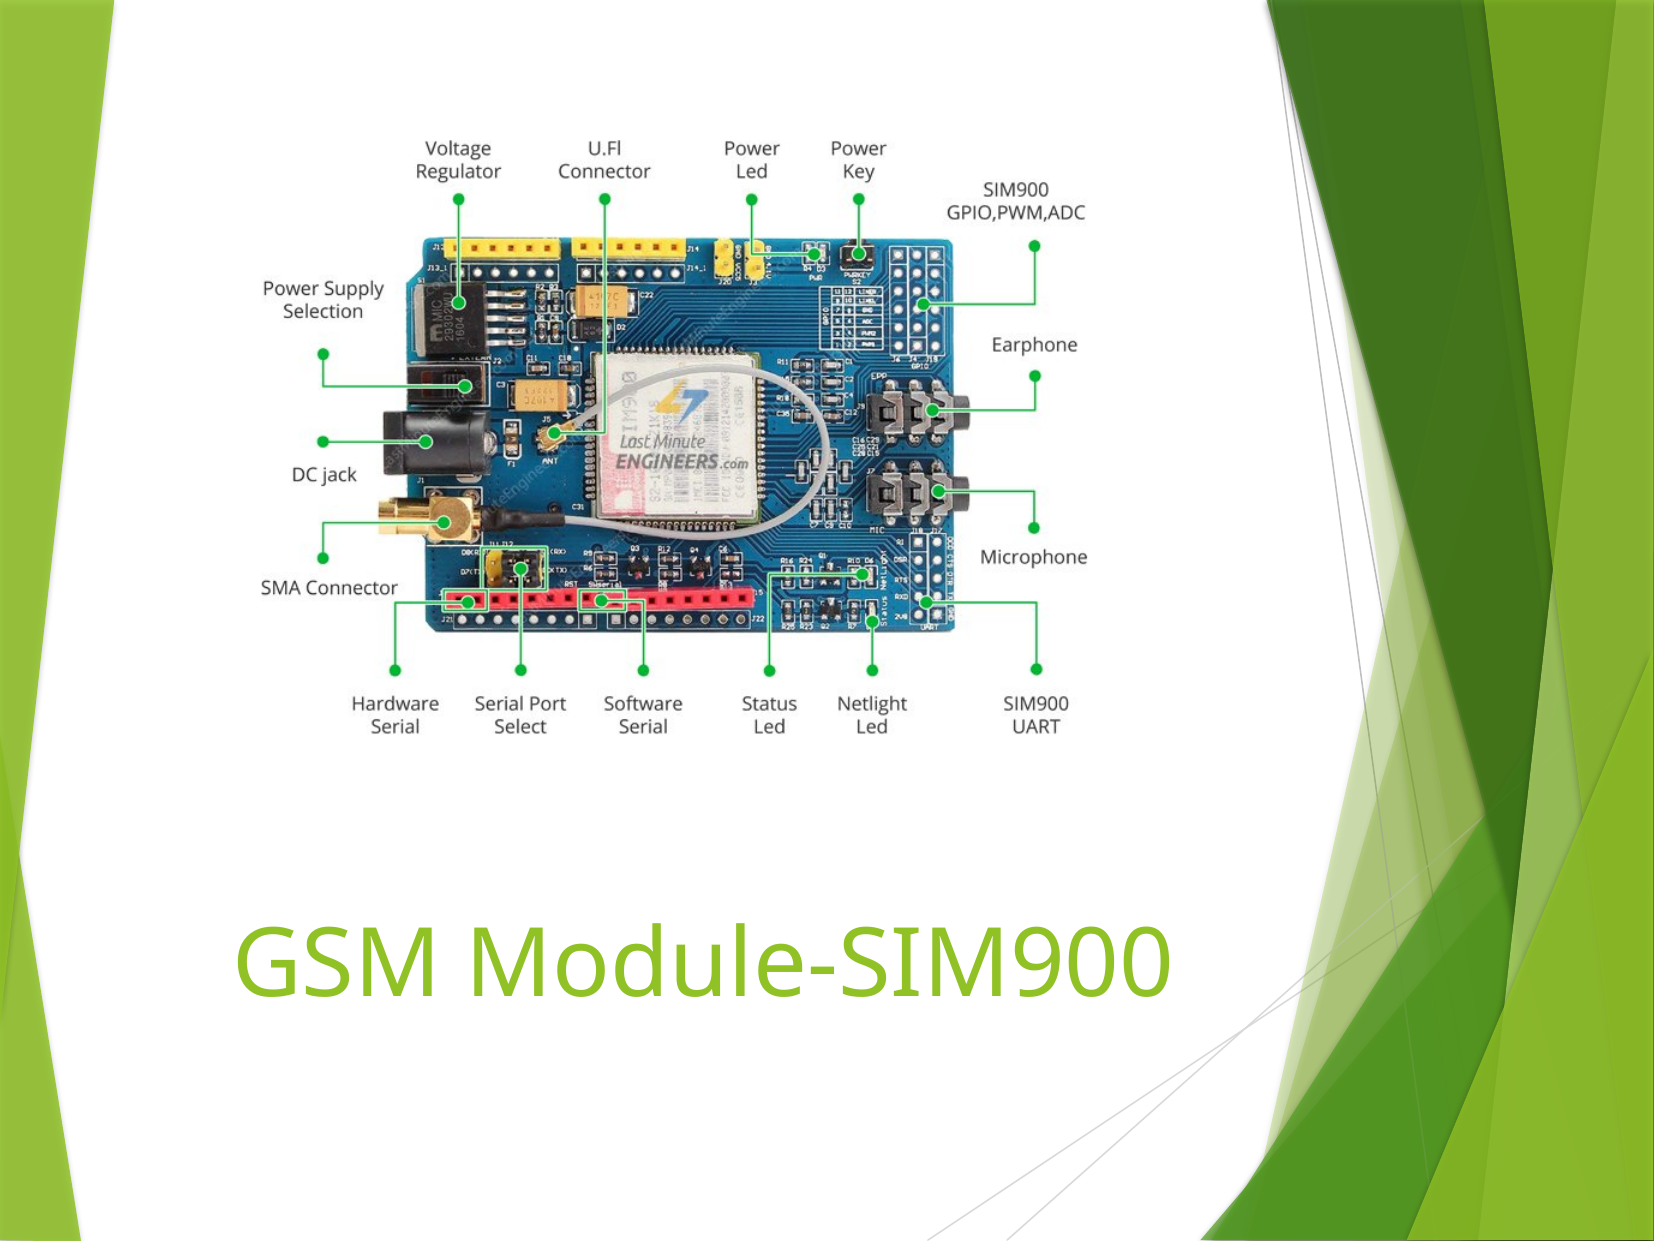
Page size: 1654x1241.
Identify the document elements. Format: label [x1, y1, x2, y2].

picture [216, 109, 1091, 770]
text_box [0, 0, 1654, 1241]
